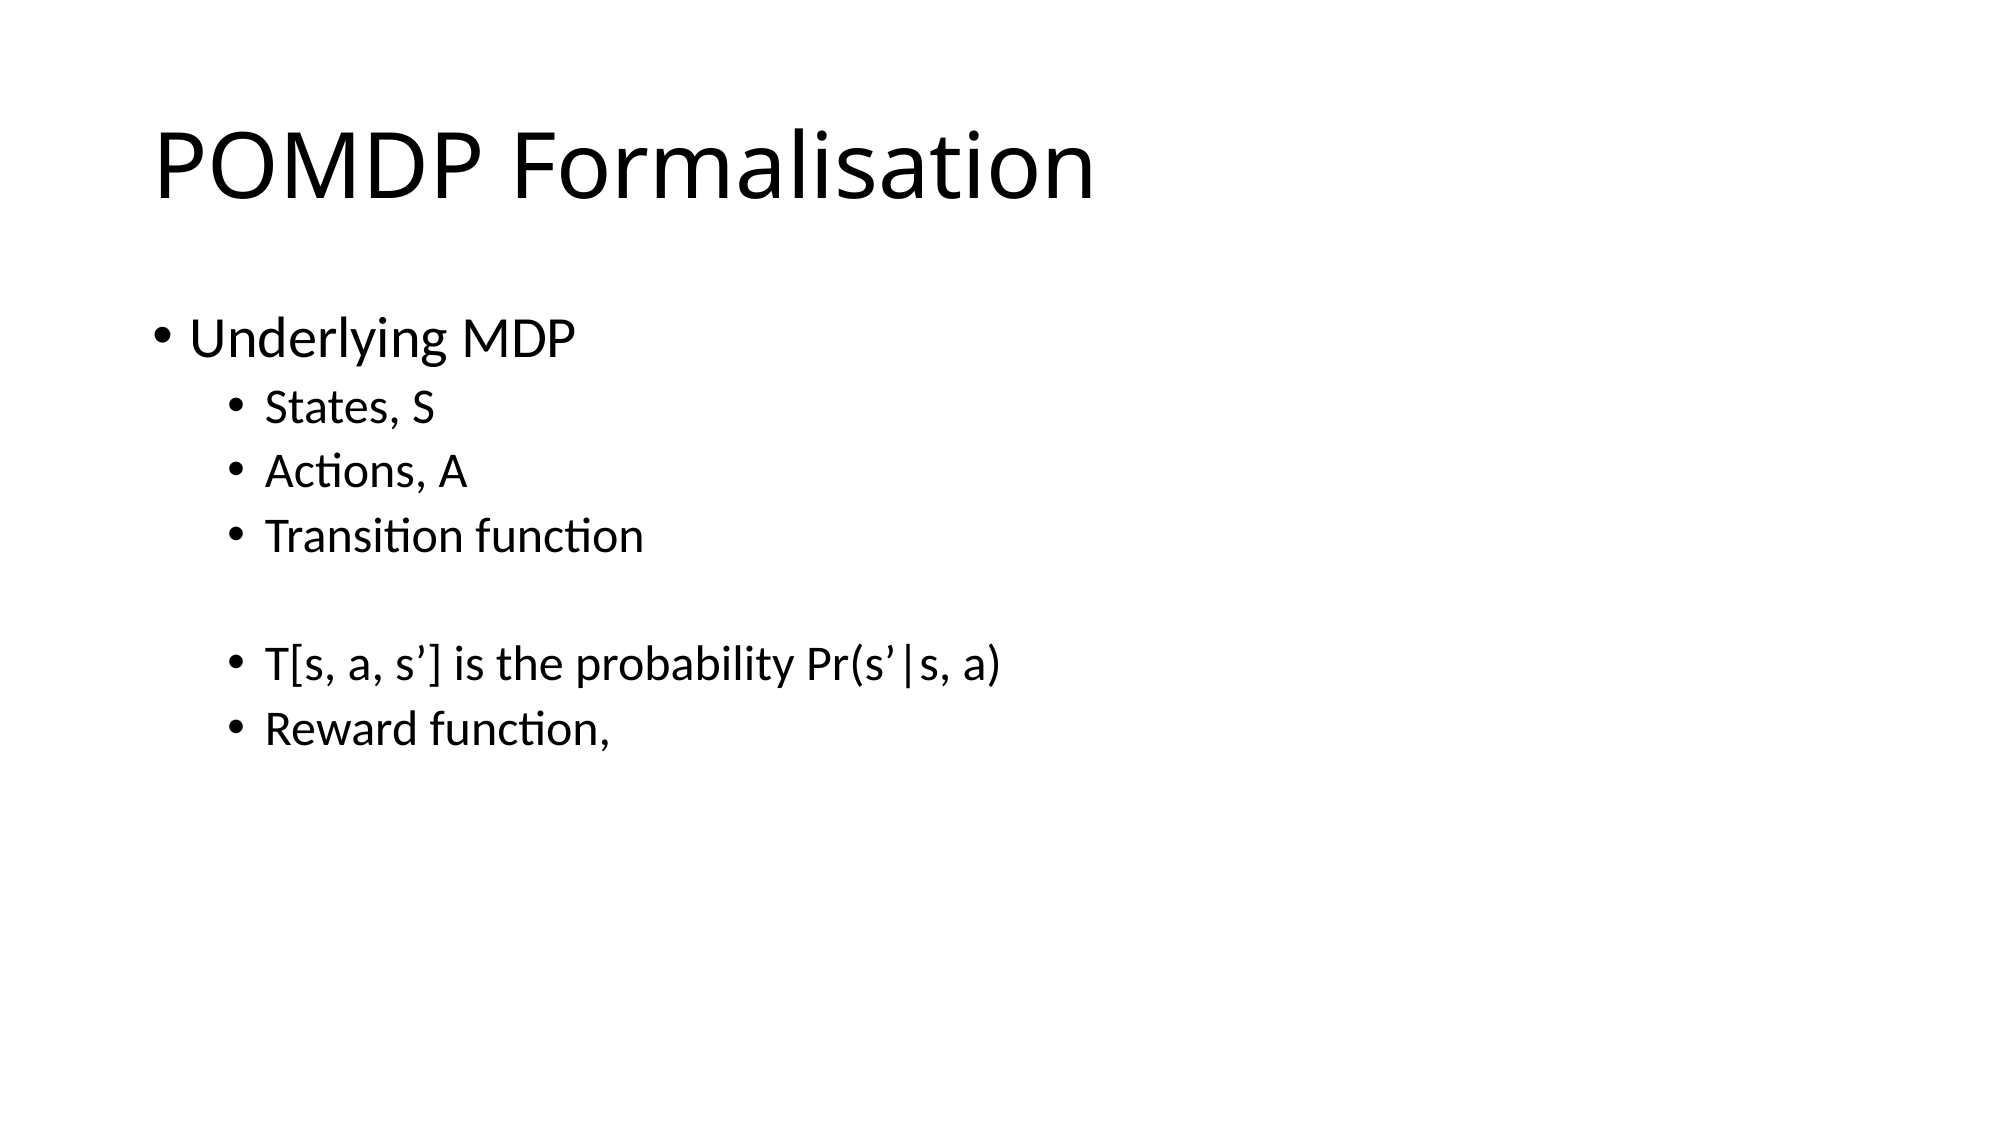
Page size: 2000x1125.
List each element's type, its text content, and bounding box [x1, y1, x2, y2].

title POMDP Formalisation [137, 59, 1862, 278]
